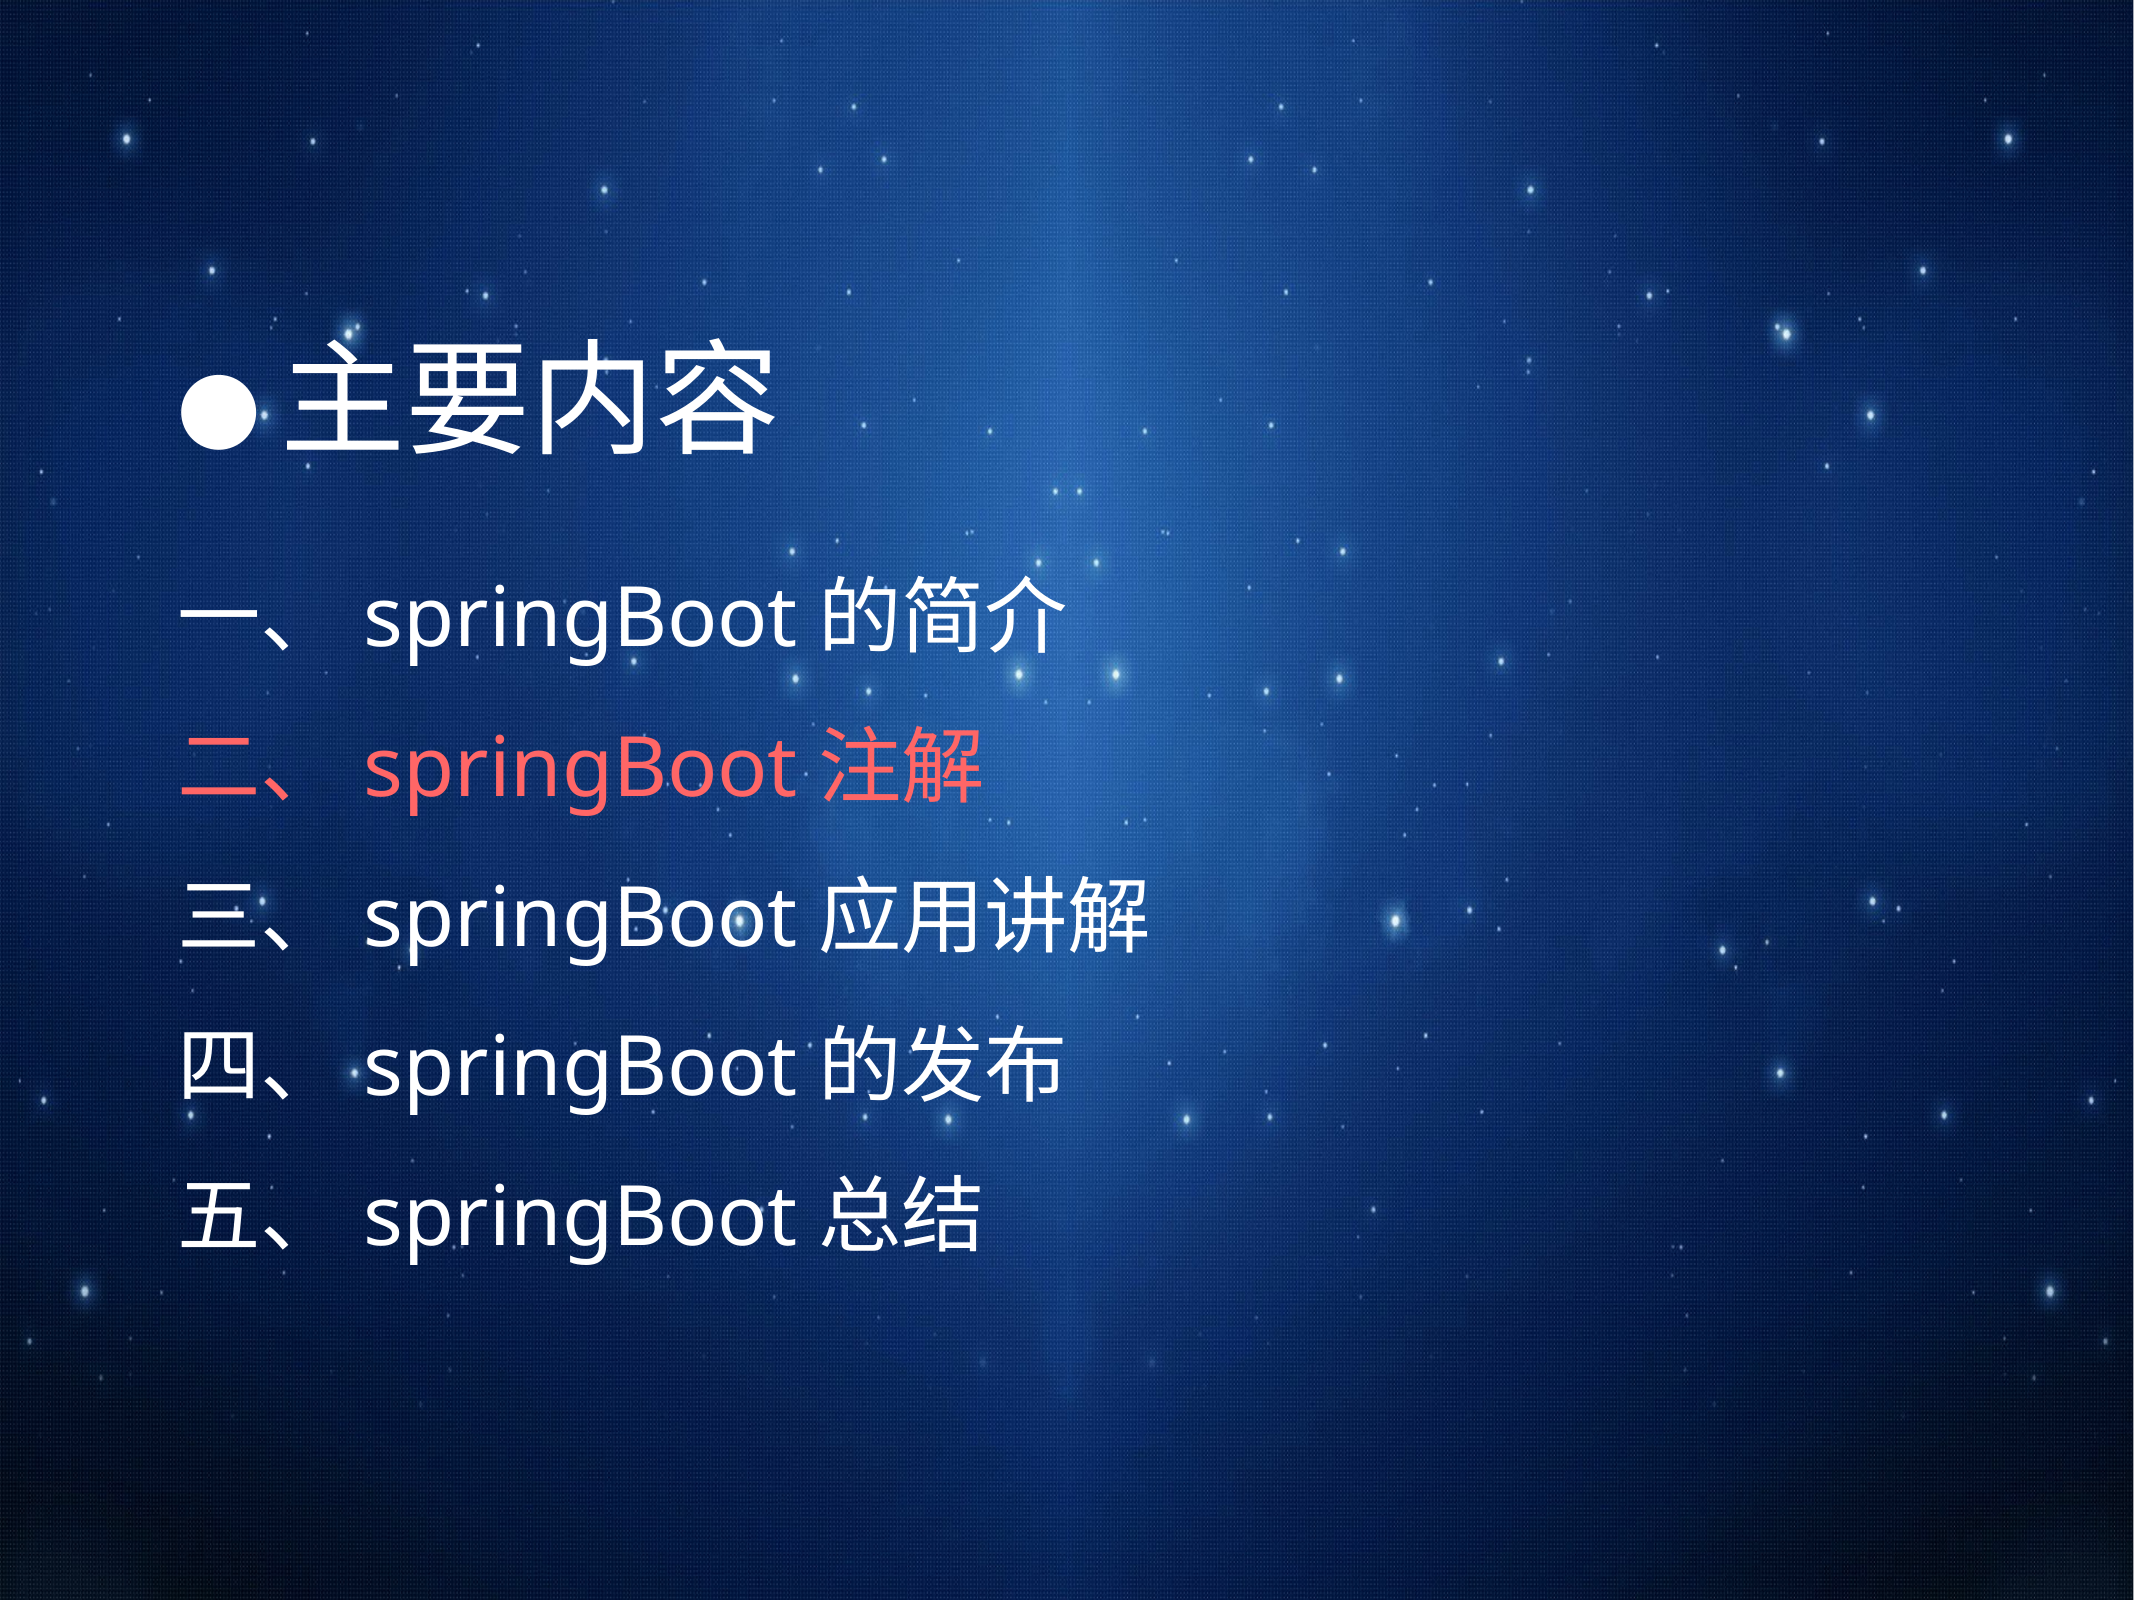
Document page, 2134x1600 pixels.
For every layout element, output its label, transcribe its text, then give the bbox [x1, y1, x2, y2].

title ●主要内容 [168, 244, 1887, 479]
list 一、springBoot的简介 二、springBoot注解 三、springBoot应用讲解 四、springBoot的发布 五、springBoot总结 [168, 504, 1895, 1333]
picture [0, 0, 2134, 1600]
